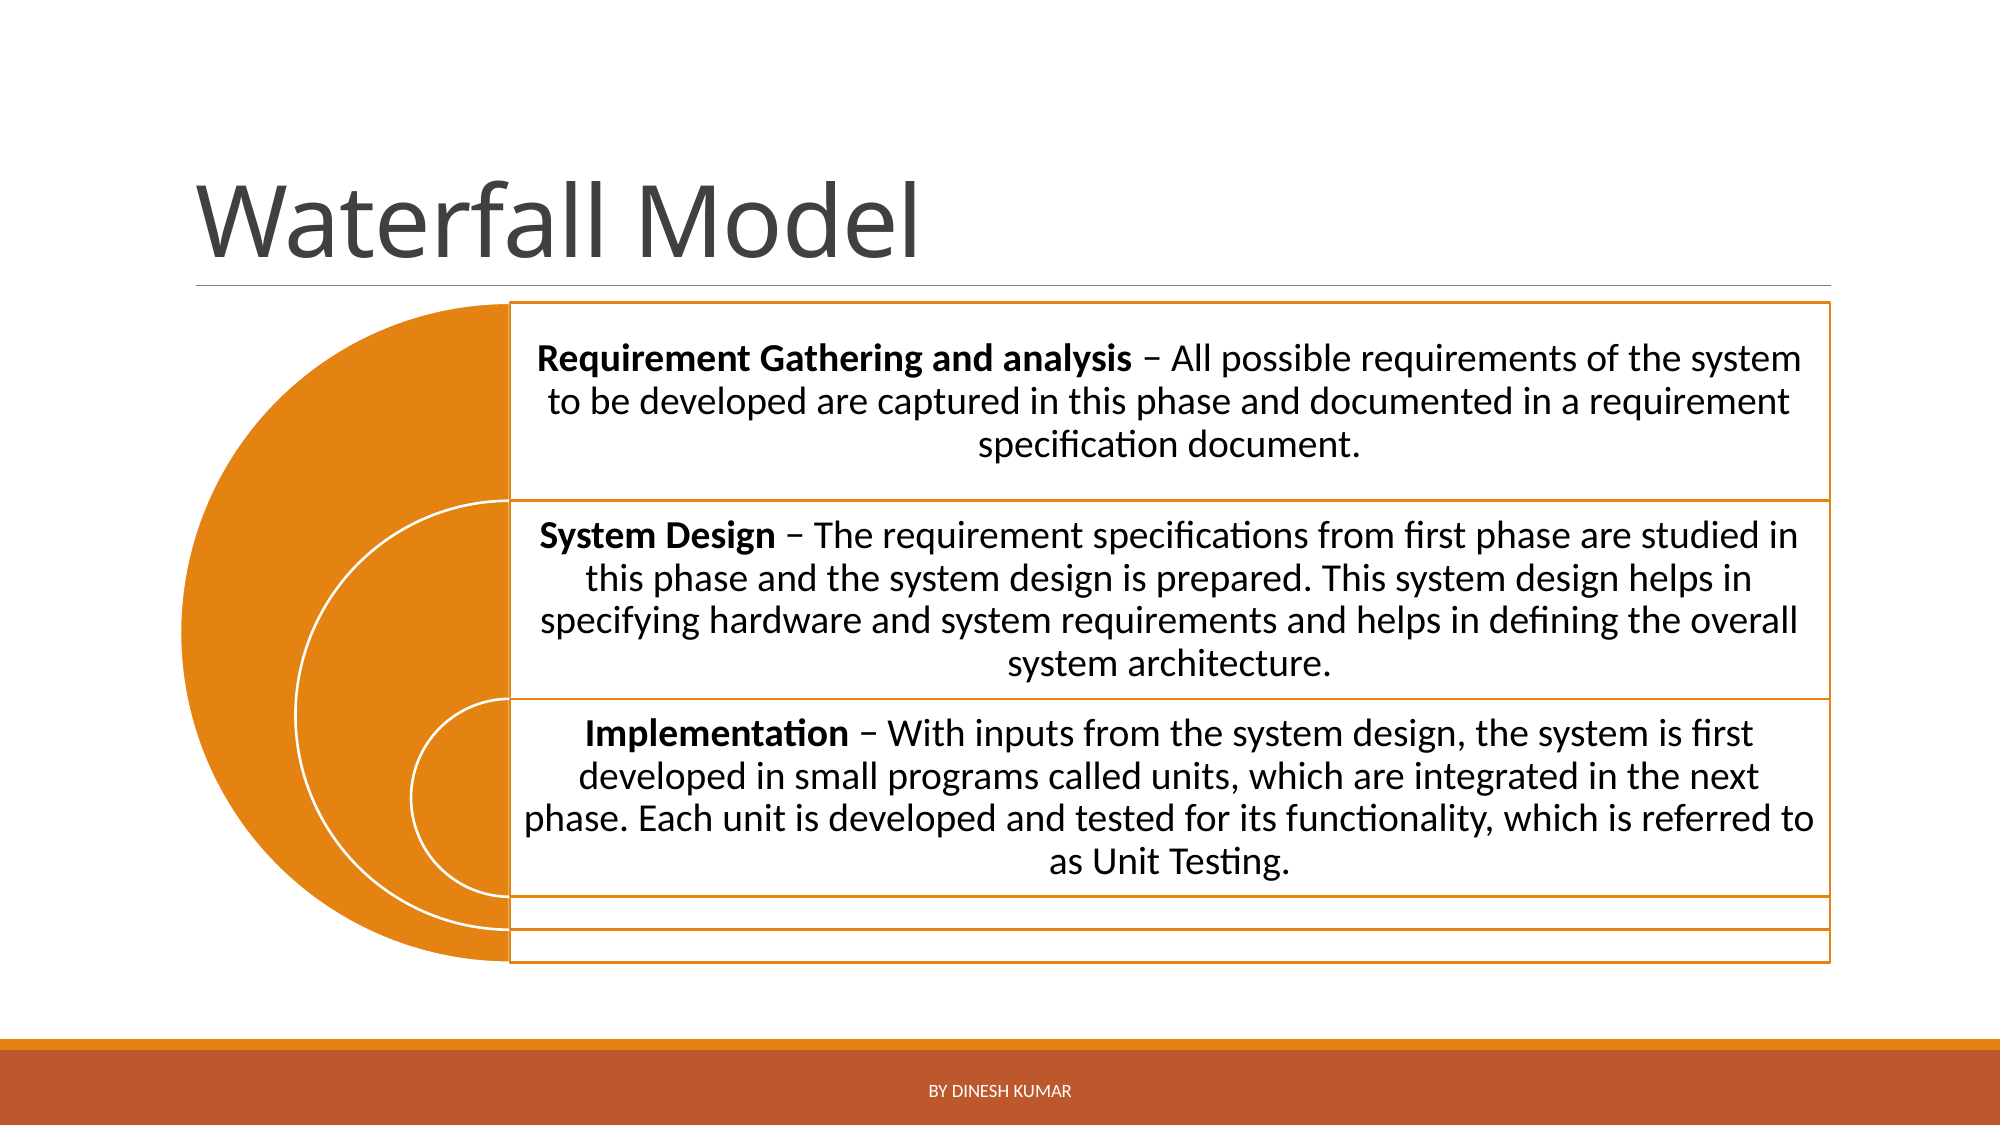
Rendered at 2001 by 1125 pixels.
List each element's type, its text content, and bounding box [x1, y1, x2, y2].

footer by Dinesh Kumar [604, 1059, 1396, 1120]
title Waterfall Model [180, 47, 1830, 285]
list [179, 302, 1831, 964]
